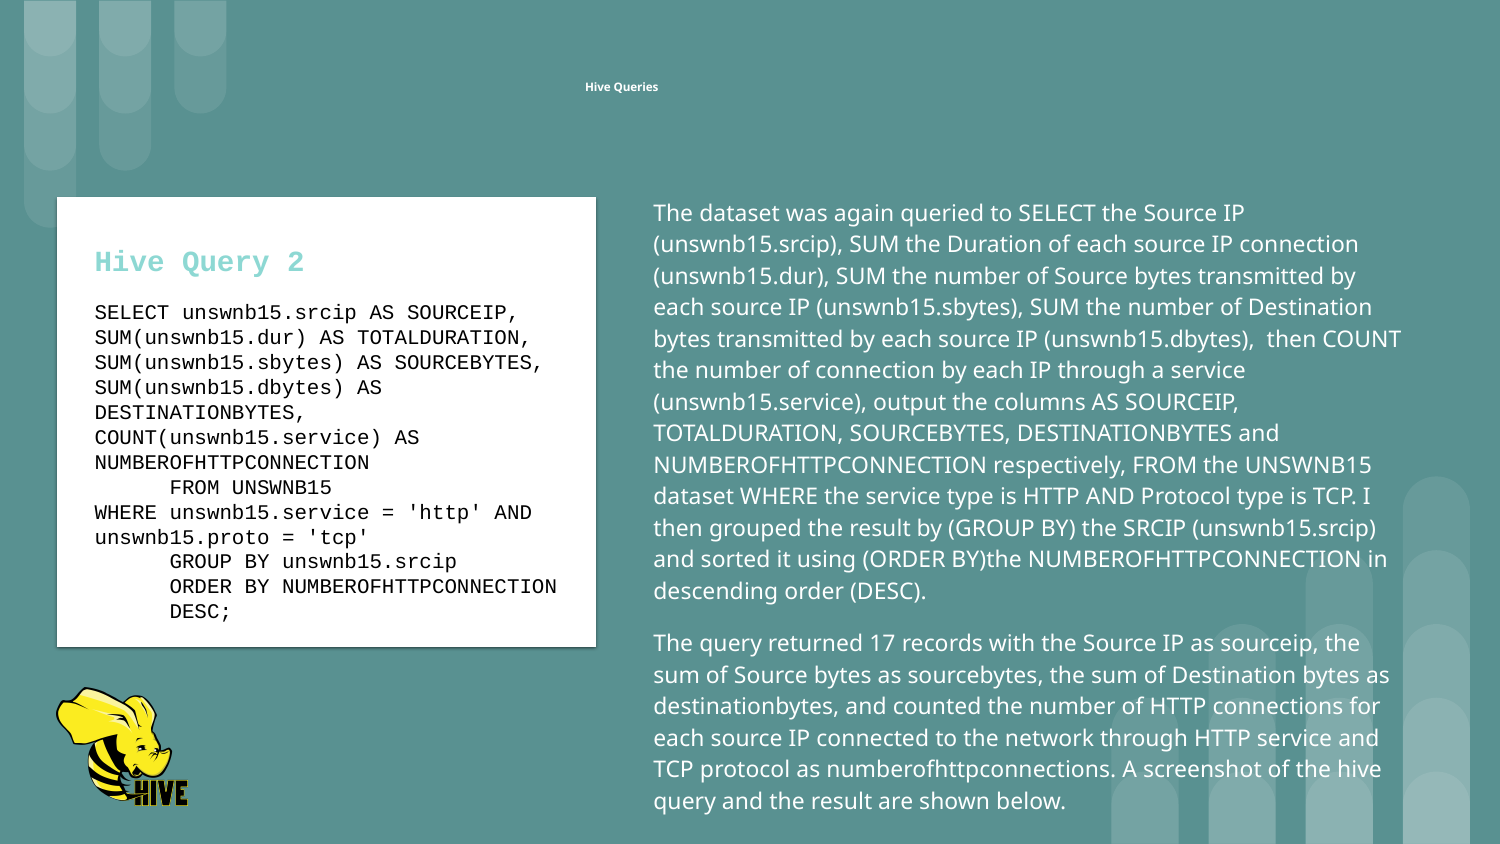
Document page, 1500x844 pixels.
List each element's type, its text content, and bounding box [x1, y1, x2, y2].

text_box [35, 178, 617, 665]
picture [56, 687, 189, 807]
title Hive Queries [569, 64, 931, 155]
text_box The dataset was again queried to SELECT the Source IP (unswnb15.srcip), SUM the Duration of each source IP connection (unswnb15.dur), SUM the number of Source bytes transmitted by each source IP (unswnb15.sbytes), SUM the number of Destination bytes transmitted by each source IP (unswnb15.dbytes), then COUNT the number of connection by each IP through a service (unswnb15.service), output the columns AS SOURCEIP, TOTALDURATION, SOURCEBYTES, DESTINATIONBYTES and NUMBEROFHTTPCONNECTION respectively, FROM the UNSWNB15 dataset WHERE the service type is HTTP AND Protocol type is TCP. I then grouped the result by (GROUP BY) the SRCIP (unswnb15.srcip) and sorted it using (ORDER BY)the NUMBEROFHTTPCONNECTION in descending order (DESC). The query returned 17 records with the Source IP as sourceip, the sum of Source bytes as sourcebytes, the sum of Destination bytes as destinationbytes, and counted the number of HTTP connections for each source IP connected to the network through HTTP service and TCP protocol as numberofhttpconnections. A screenshot of the hive query and the result are shown below. [638, 179, 1424, 844]
